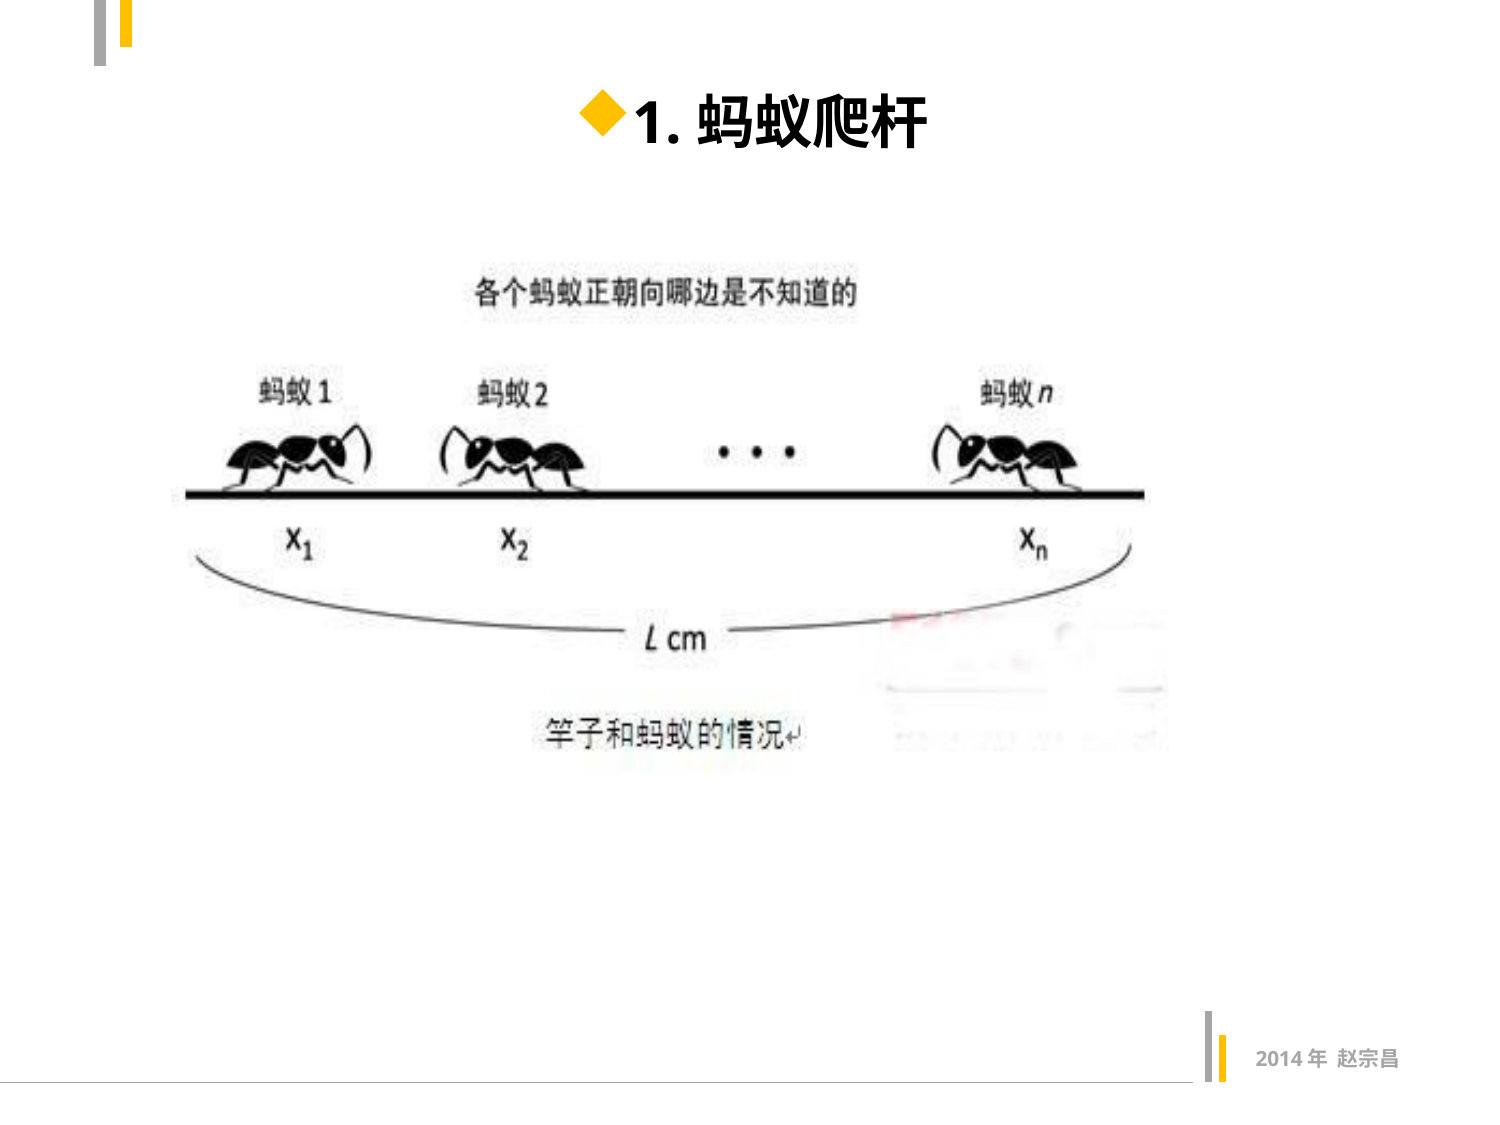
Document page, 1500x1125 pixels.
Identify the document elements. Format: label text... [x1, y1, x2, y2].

picture [170, 243, 1188, 776]
list 1.蚂蚁爬杆 [76, 78, 1427, 185]
